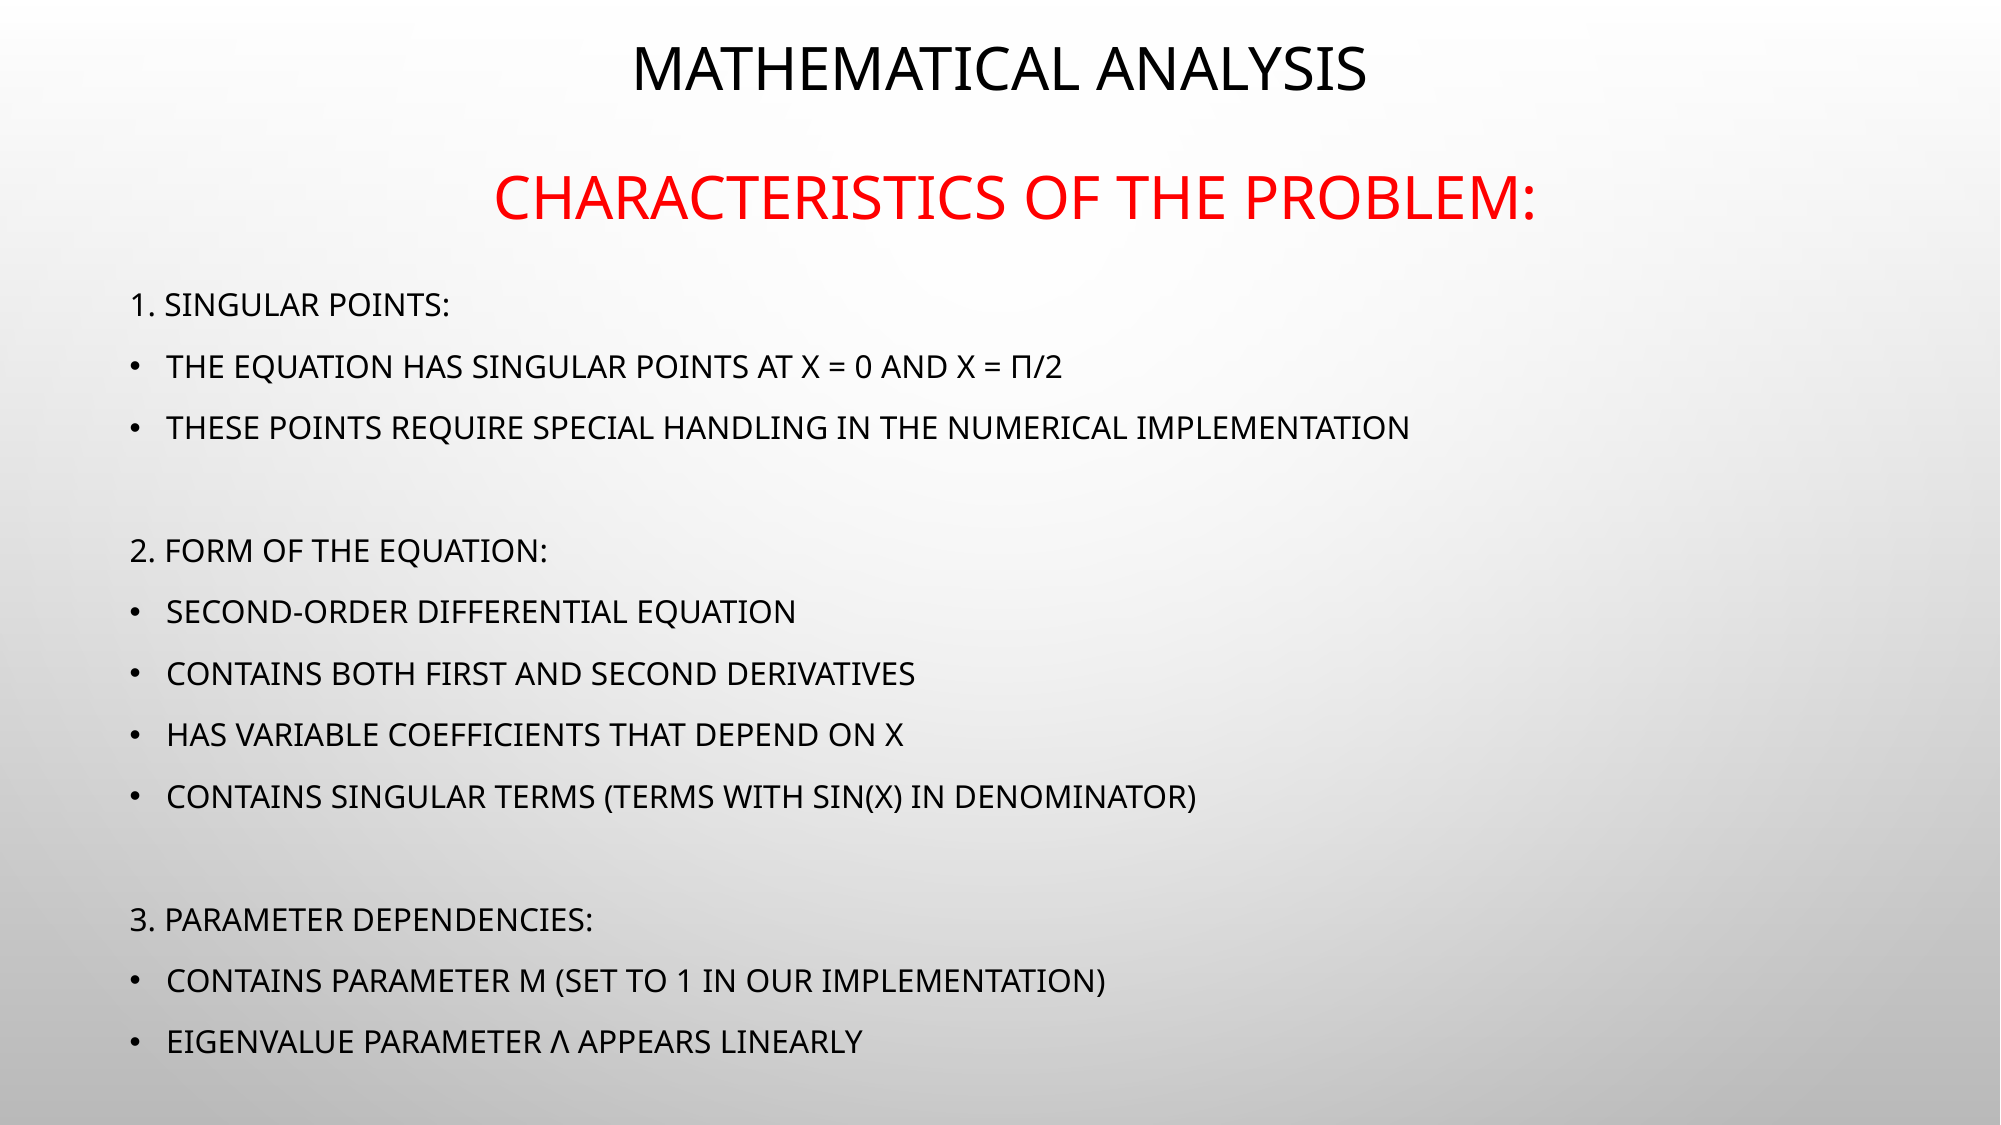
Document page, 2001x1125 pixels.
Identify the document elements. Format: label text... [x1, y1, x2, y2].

picture [0, 0, 2000, 1125]
list 1. Singular Points: The equation has singular points at x = 0 and x = π/2 These points require special handling in the numerical implementation 2. Form of the Equation: Second-order differential equation Contains both first and second derivatives Has variable coefficients that depend on x Contains singular terms (terms with sin(x) in denominator) 3. Parameter Dependencies: Contains parameter m (set to 1 in our implementation) Eigenvalue parameter λ appears linearly [114, 270, 1932, 1075]
title Mathematical Analysis Characteristics of the Problem: [31, 30, 1969, 241]
